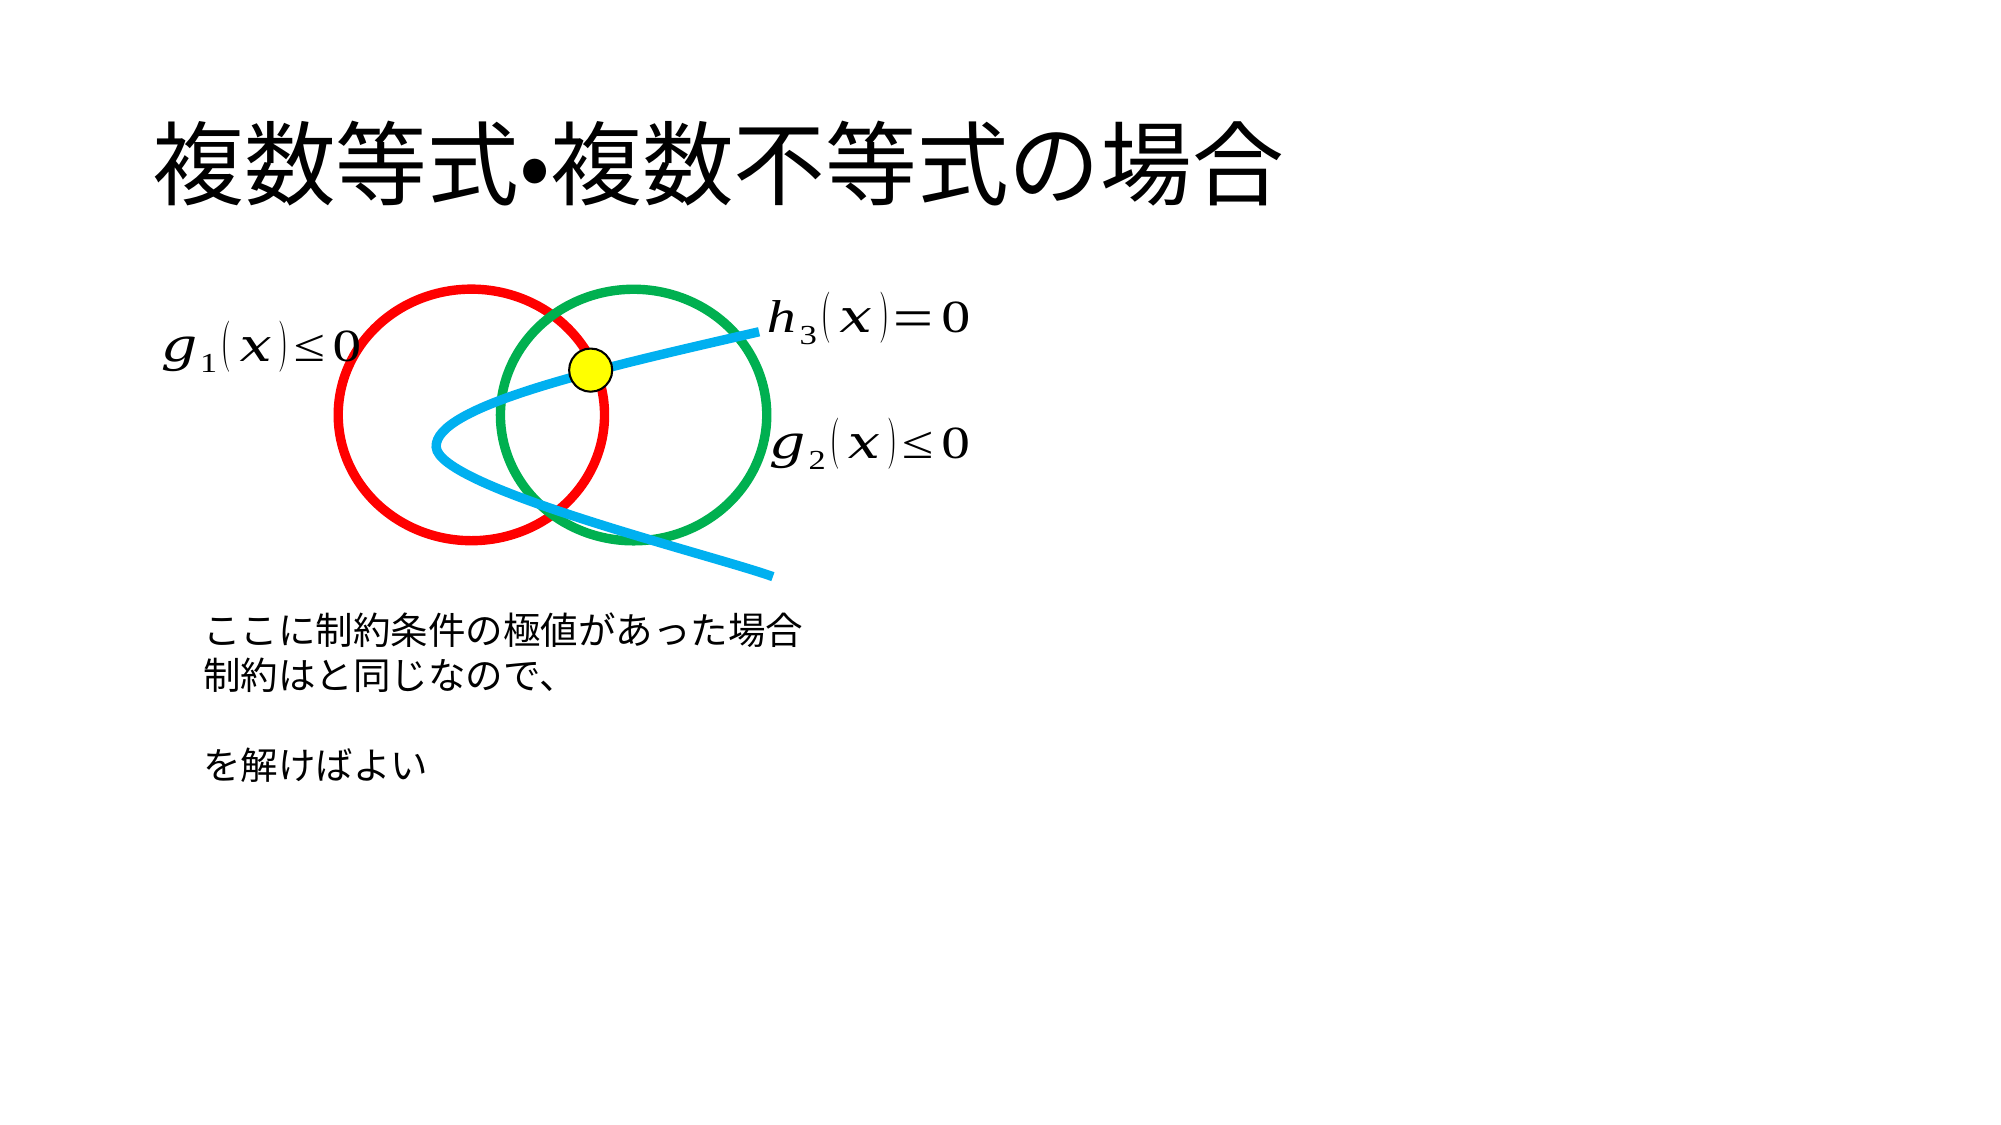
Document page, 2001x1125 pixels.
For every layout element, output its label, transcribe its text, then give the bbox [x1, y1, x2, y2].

text_box [541, 507, 650, 542]
title 複数等式・複数不等式の場合 [137, 59, 1863, 278]
text_box [762, 378, 768, 436]
text_box [500, 288, 738, 398]
text_box [568, 347, 614, 393]
text_box [435, 330, 774, 578]
text_box [337, 288, 552, 542]
